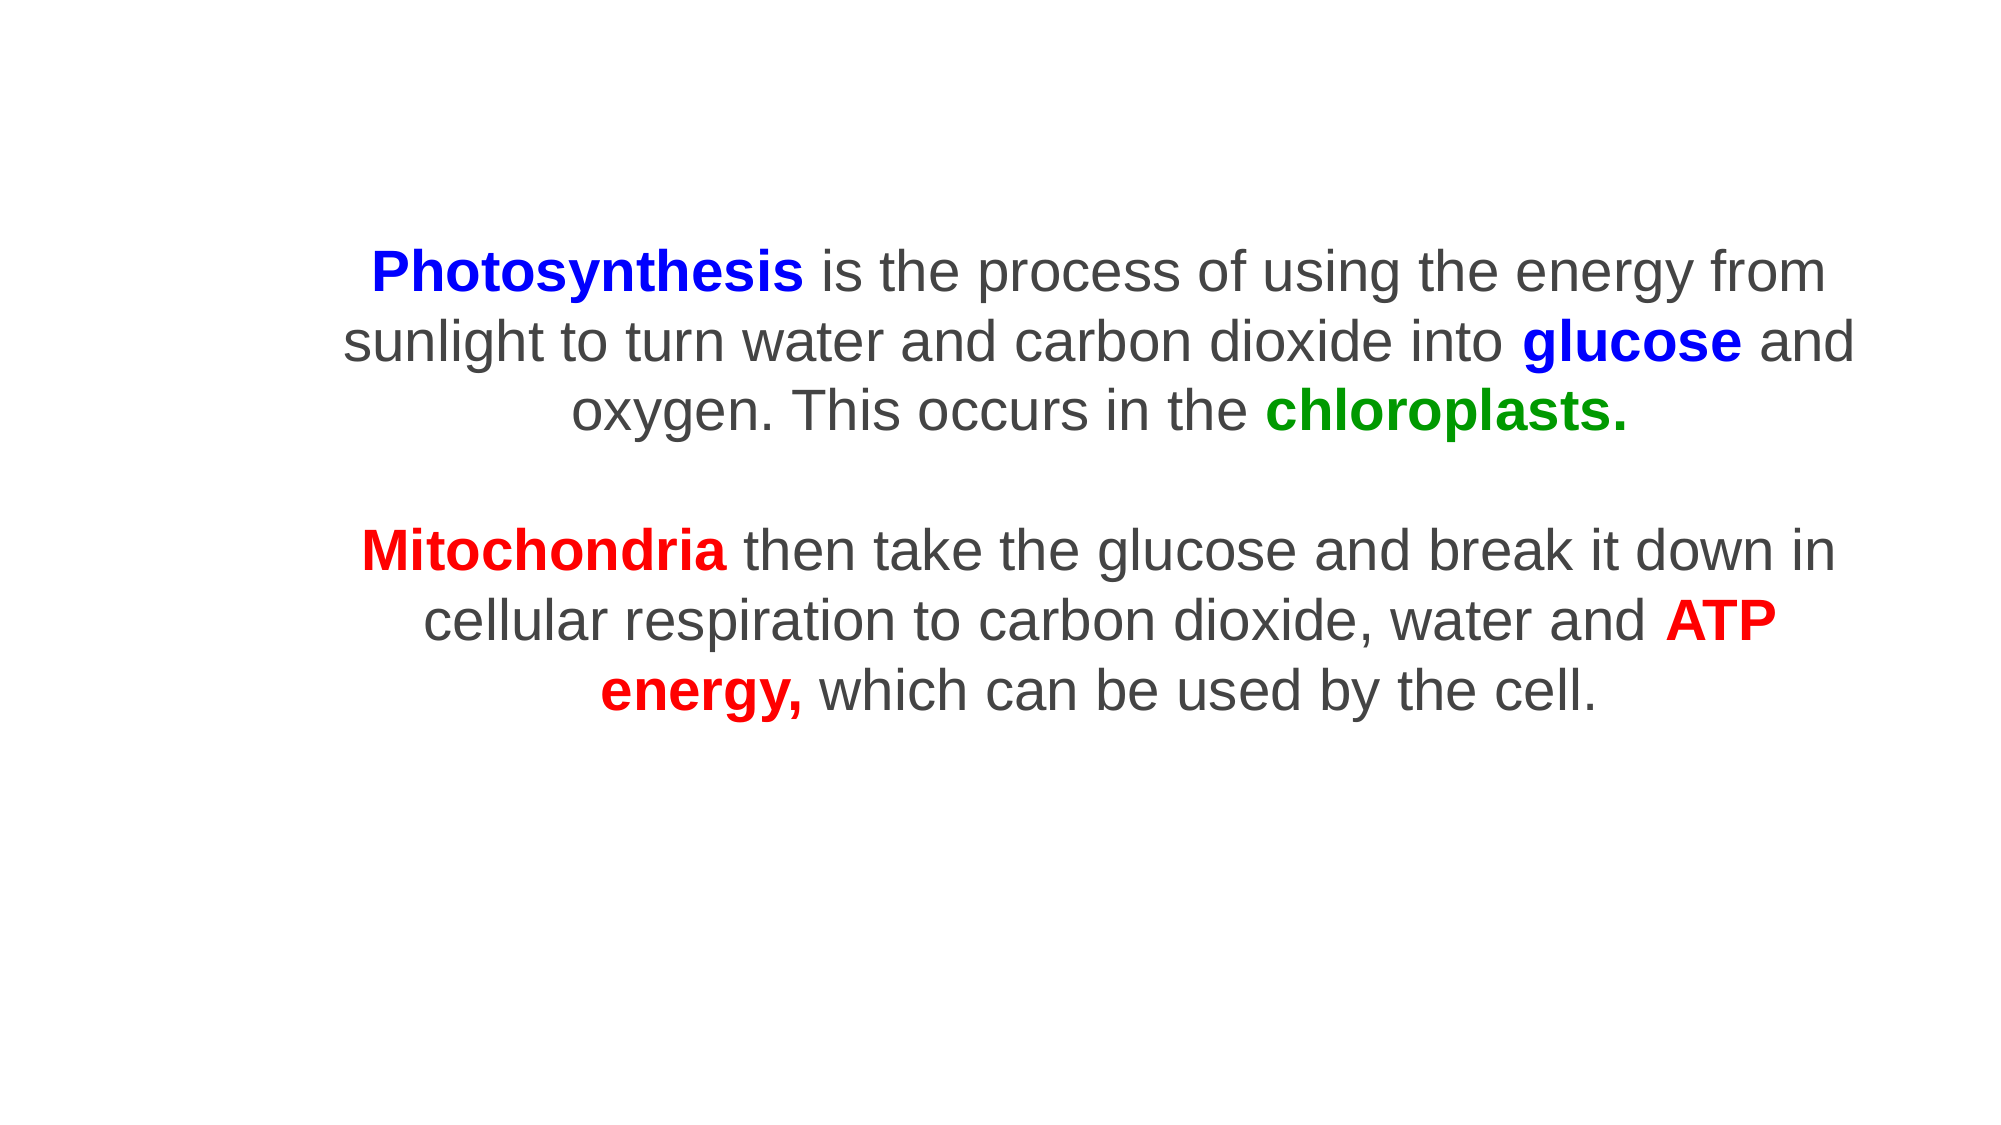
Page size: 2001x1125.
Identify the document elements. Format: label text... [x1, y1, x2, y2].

text_box Photosynthesis is the process of using the energy from sunlight to turn water and carbon dioxide into glucose and oxygen. This occurs in the chloroplasts. Mitochondria then take the glucose and break it down in cellular respiration to carbon dioxide, water and ATP energy, which can be used by the cell. [287, 225, 1913, 730]
